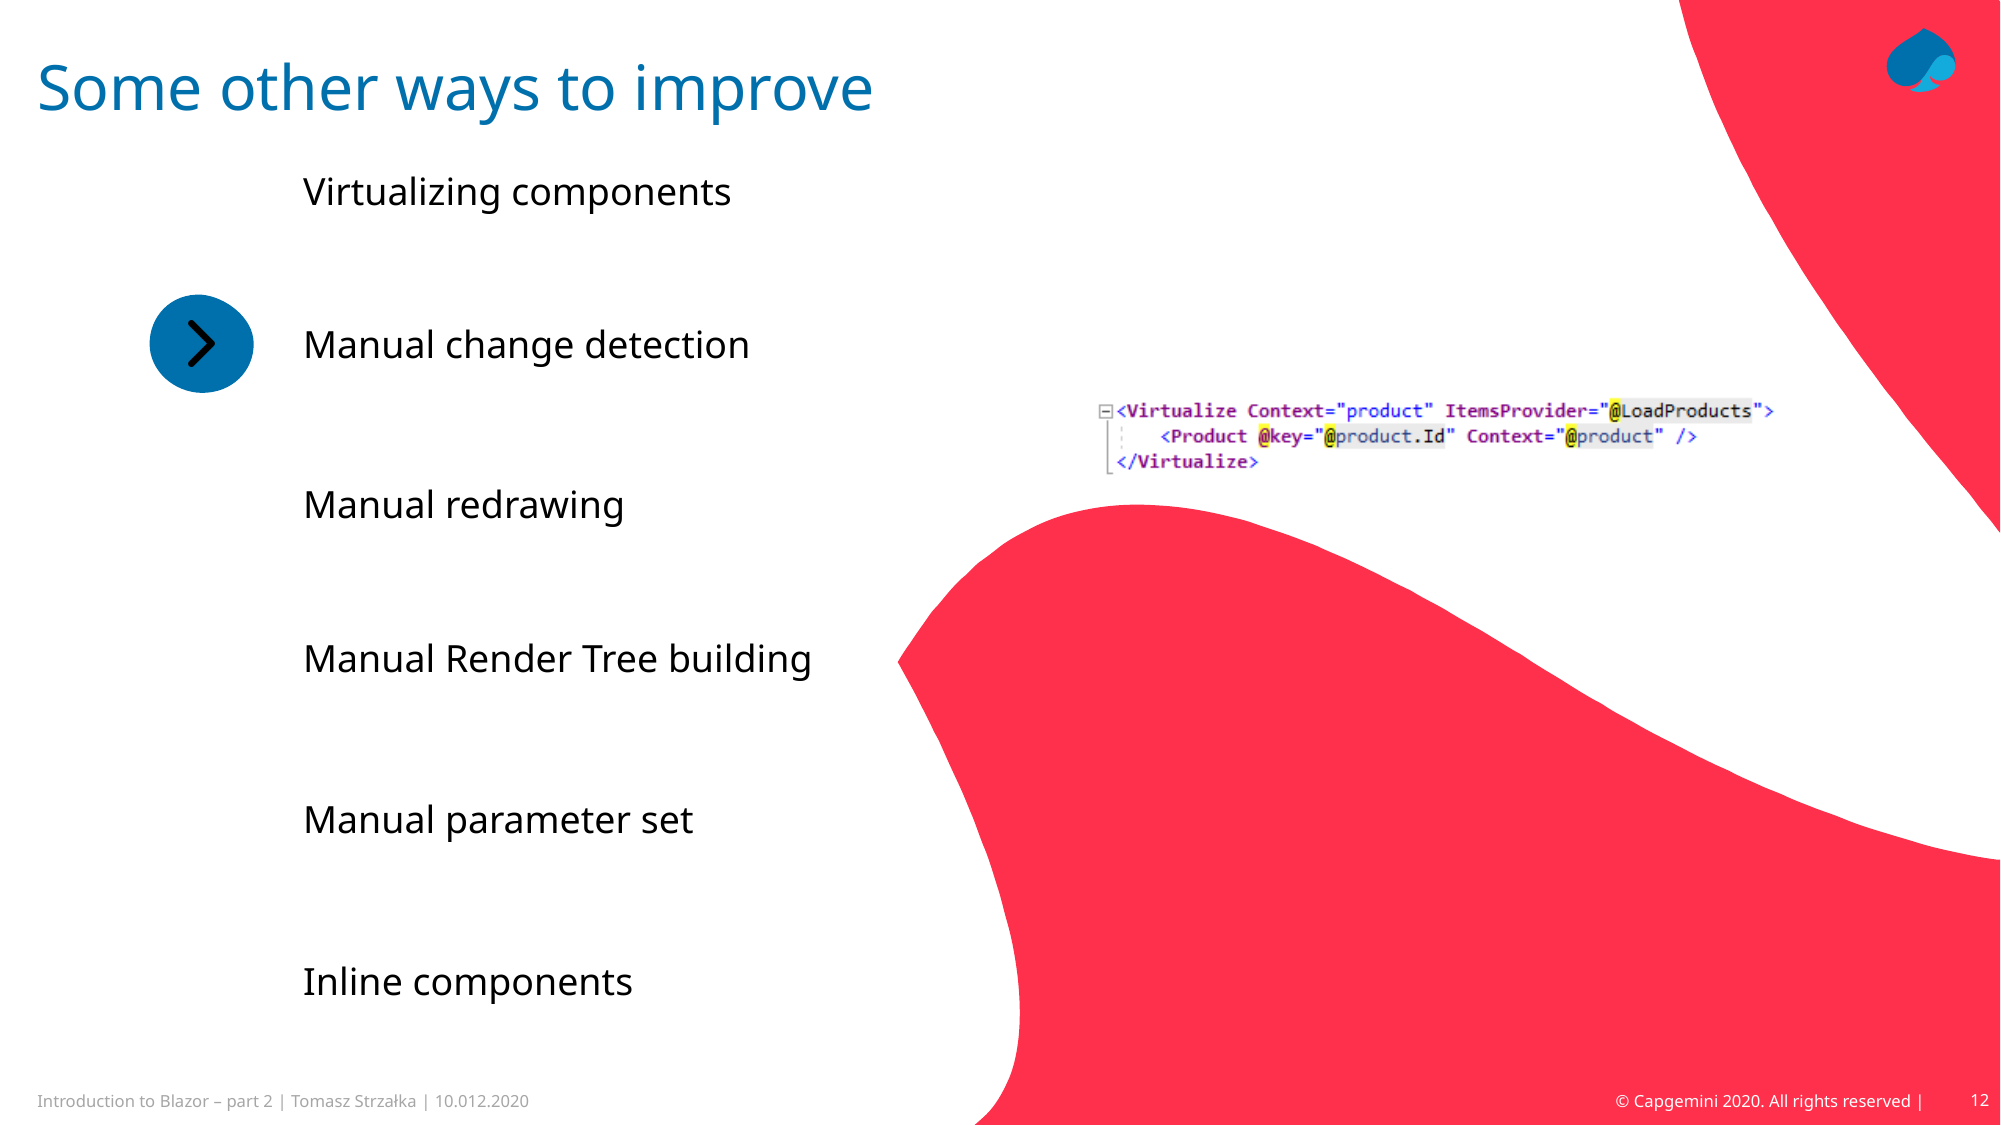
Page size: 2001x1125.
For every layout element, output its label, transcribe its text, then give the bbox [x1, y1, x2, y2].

text_box Inline components [303, 921, 847, 1040]
list Manual redrawing [303, 444, 847, 563]
picture [1082, 392, 1779, 484]
text_box Manual change detection [303, 284, 847, 403]
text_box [149, 294, 254, 393]
list Manual Render Tree building [303, 597, 847, 716]
text_box Virtualizing components [303, 131, 847, 250]
list Manual parameter set [303, 759, 847, 878]
title Some other ways to improve [37, 0, 1677, 182]
